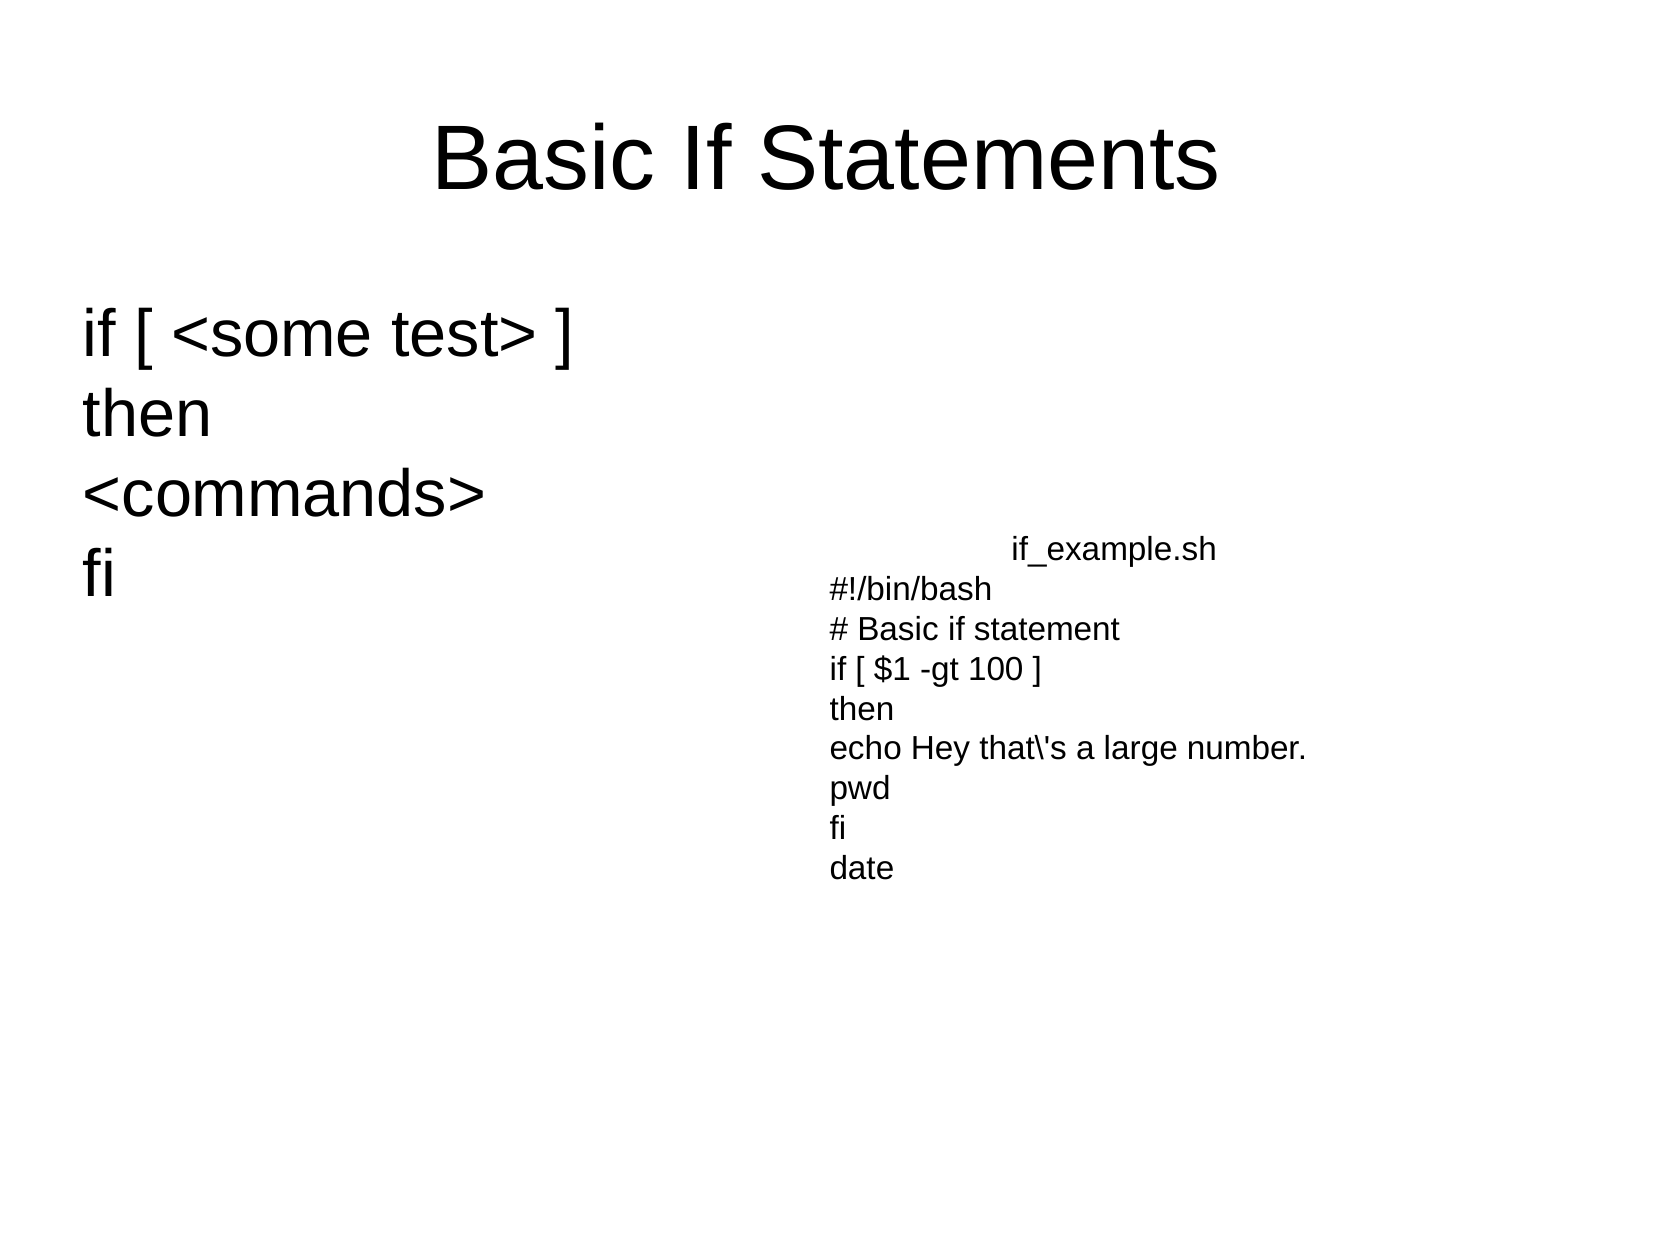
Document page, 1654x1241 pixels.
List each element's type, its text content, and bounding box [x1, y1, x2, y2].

text_box Basic If Statements [82, 49, 1571, 257]
text_box if [ <some test> ] then <commands> fi [82, 290, 1571, 1010]
text_box if_example.sh #!/bin/bash # Basic if statement if [ $1 -gt 100 ] then echo Hey that\'s a large number. pwd fi date [814, 519, 1414, 1115]
